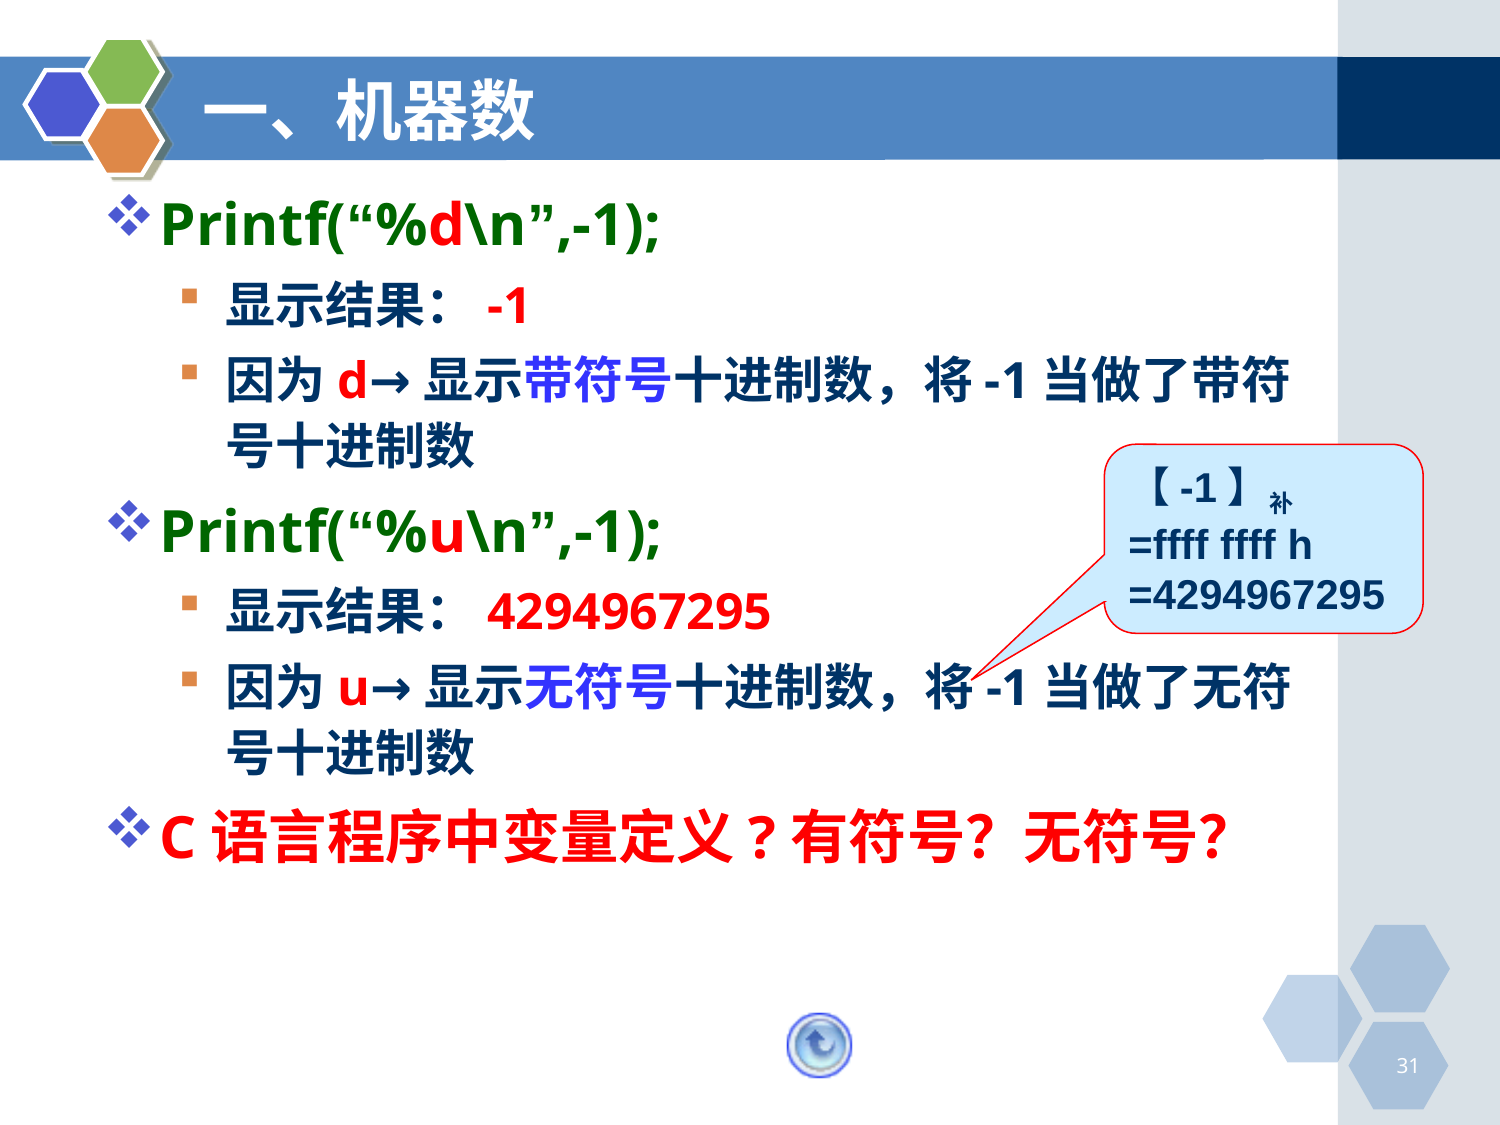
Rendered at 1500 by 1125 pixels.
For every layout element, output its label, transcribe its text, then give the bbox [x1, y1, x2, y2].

picture [785, 1011, 855, 1081]
list Printf(“%d\n”,-1); 显示结果：-1 因为d→显示带符号十进制数，将-1当做了带符号十进制数 Printf(“%u\n”,-1); 显示结果：4294967295 因为u→显示无符号十进制数，将-1当做了无符号十进制数 C语言程序中变量定义?有符号？无符号？ [88, 172, 1341, 917]
slide_number 31 [1360, 1044, 1436, 1083]
title 一、机器数 [187, 62, 1288, 155]
text_box 【-1】补 =ffff ffff h =4294967295 [971, 444, 1424, 681]
